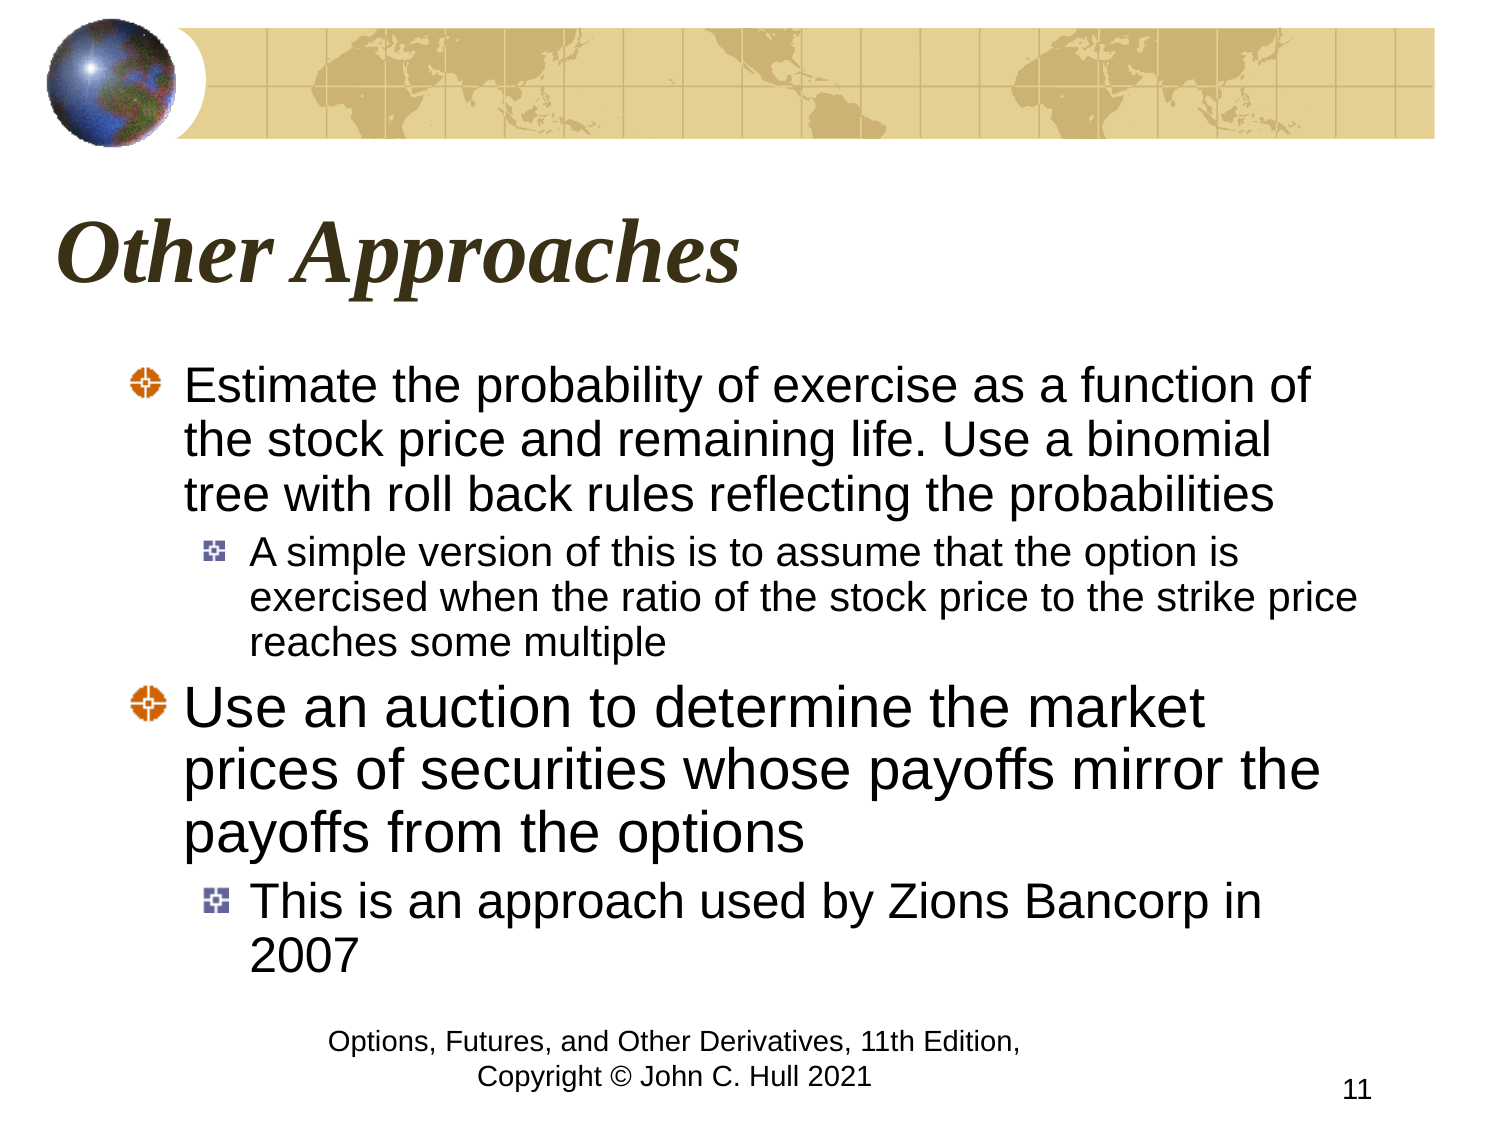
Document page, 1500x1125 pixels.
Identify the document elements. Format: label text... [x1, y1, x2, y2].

slide_number 11 [1074, 1037, 1388, 1113]
picture [202, 886, 229, 913]
list Estimate the probability of exercise as a function of the stock price and remaining life. Use a binomial tree with roll back rules reflecting the probabilities A simple version of this is to assume that the option is exercised when the ratio of the stock price to the strike price reaches some multiple Use an auction to determine the market prices of securities whose payoffs mirror the payoffs from the options This is an approach used by Zions Bancorp in 2007 [112, 352, 1388, 1028]
footer Options, Futures, and Other Derivatives, 11th Edition, Copyright © John C. Hull 2021 [262, 1024, 1088, 1101]
picture [42, 14, 190, 151]
title Other Approaches [40, 152, 1316, 341]
picture [127, 684, 169, 726]
picture [127, 366, 163, 402]
picture [202, 539, 225, 561]
